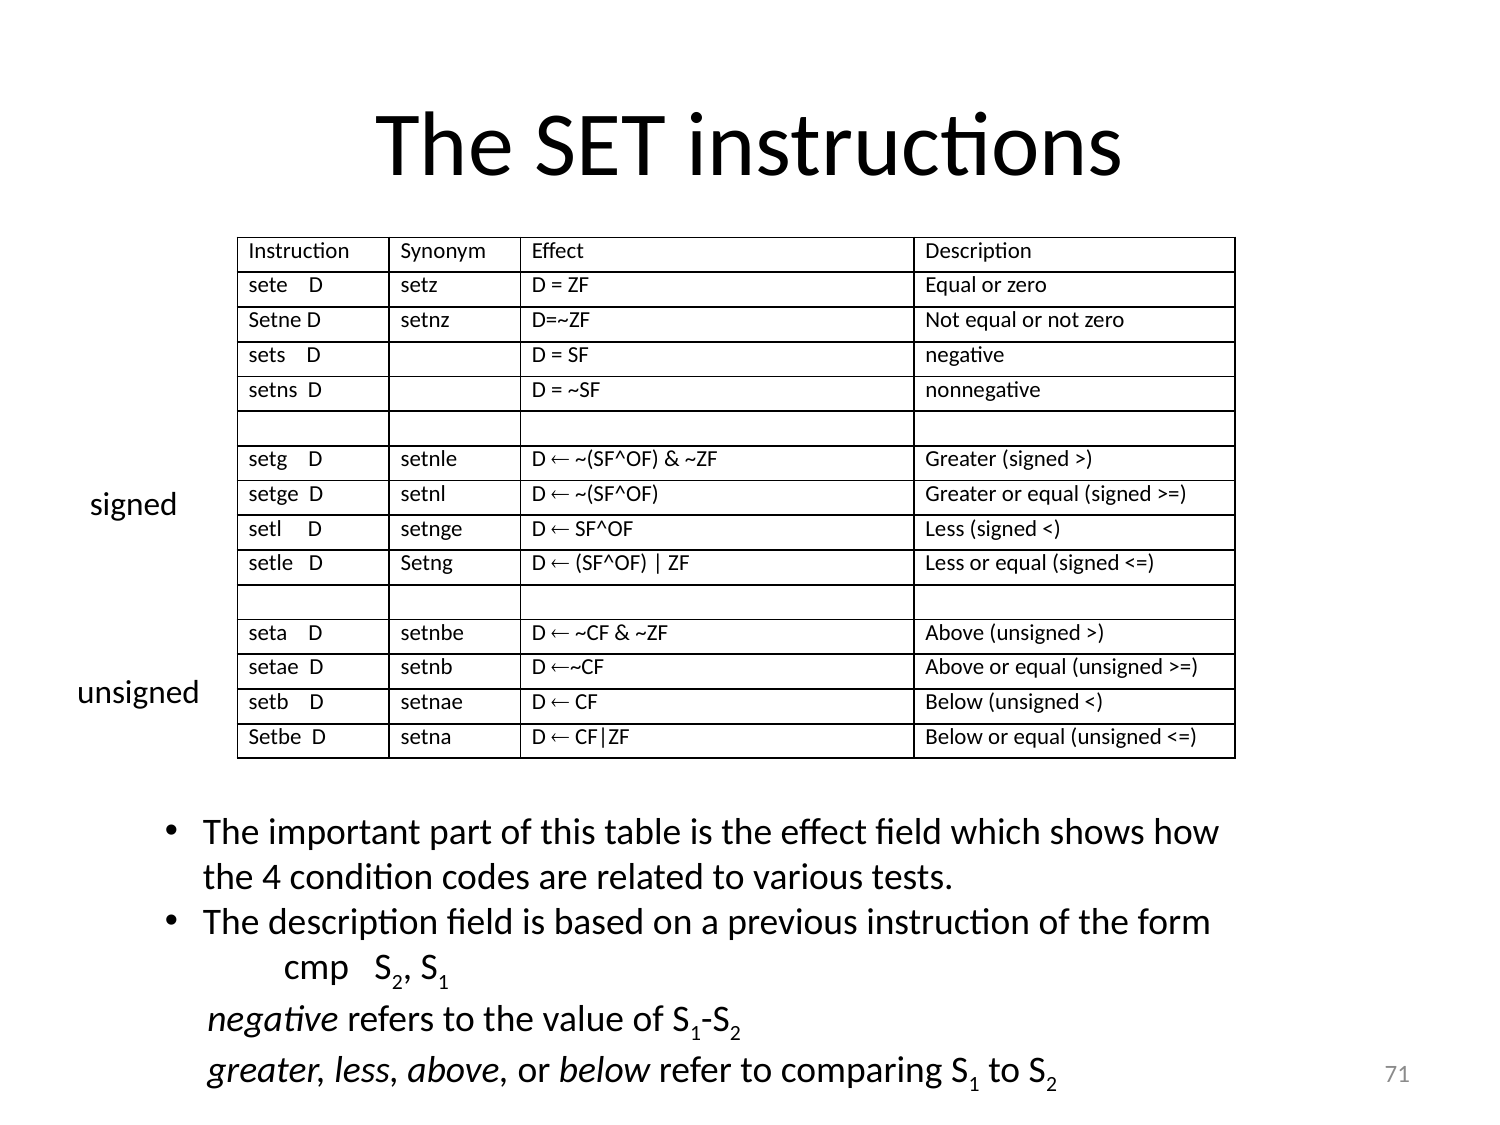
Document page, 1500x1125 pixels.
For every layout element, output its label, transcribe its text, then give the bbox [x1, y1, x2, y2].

table_cell Greater or equal (signed >=) [915, 481, 1234, 514]
table_cell D  ~CF & ~ZF [521, 620, 913, 653]
table_cell Less or equal (signed <=) [915, 551, 1234, 584]
table_cell [390, 377, 520, 410]
table_cell setb D [238, 690, 388, 723]
table_cell Above or equal (unsigned >=) [915, 655, 1234, 688]
table_cell sete D [238, 273, 388, 306]
title The SET instructions [75, 45, 1425, 233]
table_cell Above (unsigned >) [915, 620, 1234, 653]
table_cell sets D [238, 343, 388, 376]
table_cell setnle [390, 447, 520, 480]
table_header Instruction [238, 238, 388, 271]
text_box The important part of this table is the effect field which shows how the 4 condition codes are related to various tests. The description field is based on a previous instruction of the form cmp S2, S1 negative refers to the value of S1-S2 greater, less, above, or below refer to comparing S1 to S2 [149, 799, 1263, 1104]
table_cell D  SF^OF [521, 516, 913, 549]
table_cell Equal or zero [915, 273, 1234, 306]
text_box unsigned [62, 662, 225, 718]
table_cell D  ~(SF^OF) [521, 481, 913, 514]
table_cell Setne D [238, 308, 388, 341]
table_cell setnae [390, 690, 520, 723]
table_header Description [915, 238, 1234, 271]
table_cell D = SF [521, 343, 913, 376]
table_cell Below or equal (unsigned <=) [915, 725, 1234, 757]
table_cell setz [390, 273, 520, 306]
table_cell Greater (signed >) [915, 447, 1234, 480]
table_cell [238, 586, 388, 619]
table_cell setns D [238, 377, 388, 410]
table_cell nonnegative [915, 377, 1234, 410]
table_cell [915, 586, 1234, 619]
table_cell setnl [390, 481, 520, 514]
table_cell D  CF|ZF [521, 725, 913, 757]
table_cell Less (signed <) [915, 516, 1234, 549]
table_cell Setng [390, 551, 520, 584]
table_cell D  CF [521, 690, 913, 723]
table_cell setge D [238, 481, 388, 514]
table_cell negative [915, 343, 1234, 376]
table_cell [521, 412, 913, 445]
table_cell Below (unsigned <) [915, 690, 1234, 723]
table_cell [238, 412, 388, 445]
slide_number 71 [1074, 1042, 1425, 1103]
table_cell D  ~(SF^OF) & ~ZF [521, 447, 913, 480]
table_cell setnb [390, 655, 520, 688]
text_box signed [74, 474, 213, 530]
table_cell setg D [238, 447, 388, 480]
table_cell D  (SF^OF) | ZF [521, 551, 913, 584]
table_cell D = ~SF [521, 377, 913, 410]
table_cell setle D [238, 551, 388, 584]
table_header Synonym [390, 238, 520, 271]
table_cell setnge [390, 516, 520, 549]
table_cell setna [390, 725, 520, 757]
table_cell Setbe D [238, 725, 388, 757]
table_cell setnz [390, 308, 520, 341]
table_cell D ~CF [521, 655, 913, 688]
table_cell [390, 343, 520, 376]
table_cell D = ZF [521, 273, 913, 306]
table_cell [915, 412, 1234, 445]
table_cell setl D [238, 516, 388, 549]
table_cell [521, 586, 913, 619]
table_cell setnbe [390, 620, 520, 653]
table_header Effect [521, 238, 913, 271]
table_cell D=~ZF [521, 308, 913, 341]
table_cell [390, 412, 520, 445]
table_cell setae D [238, 655, 388, 688]
table_cell Not equal or not zero [915, 308, 1234, 341]
table_cell seta D [238, 620, 388, 653]
table_cell [390, 586, 520, 619]
